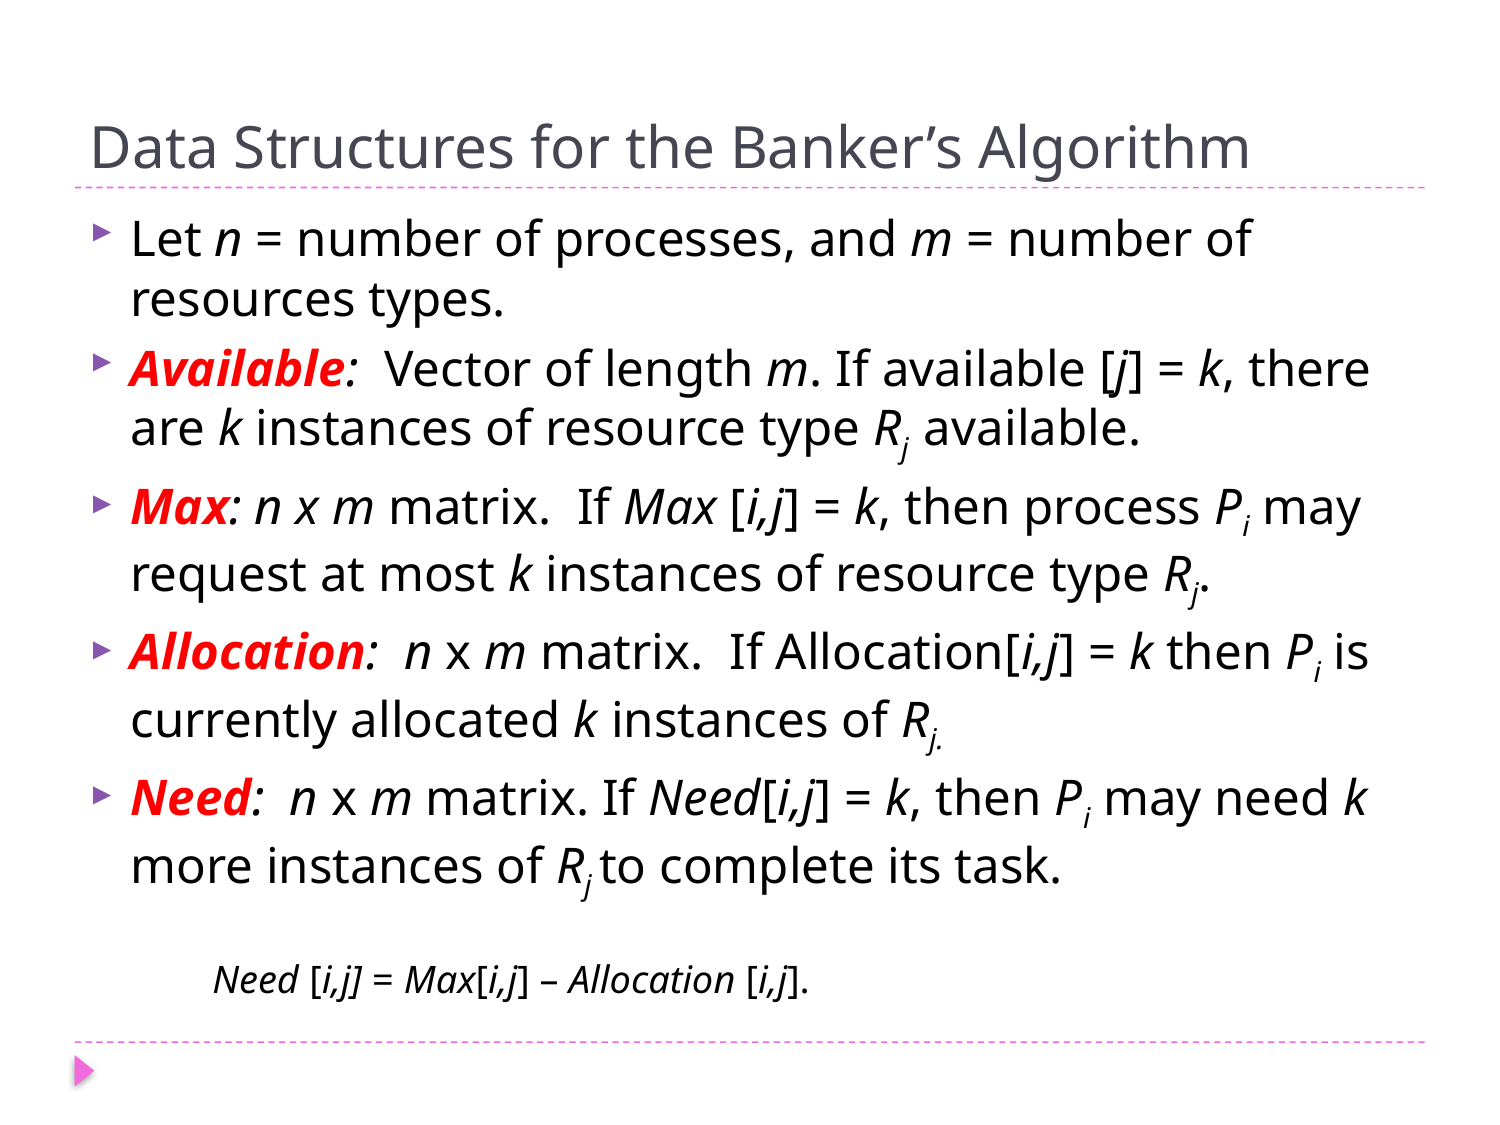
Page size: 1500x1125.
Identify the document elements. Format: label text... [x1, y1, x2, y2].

title Data Structures for the Banker’s Algorithm [75, 24, 1425, 188]
list Let n = number of processes, and m = number of resources types. Available: Vector of length m. If available [j] = k, there are k instances of resource type Rj available. Max: n x m matrix. If Max [i,j] = k, then process Pi may request at most k instances of resource type Rj. Allocation: n x m matrix. If Allocation[i,j] = k then Pi is currently allocated k instances of Rj. Need: n x m matrix. If Need[i,j] = k, then Pi may need k more instances of Rj to complete its task. Need [i,j] = Max[i,j] – Allocation [i,j]. [75, 200, 1425, 1010]
